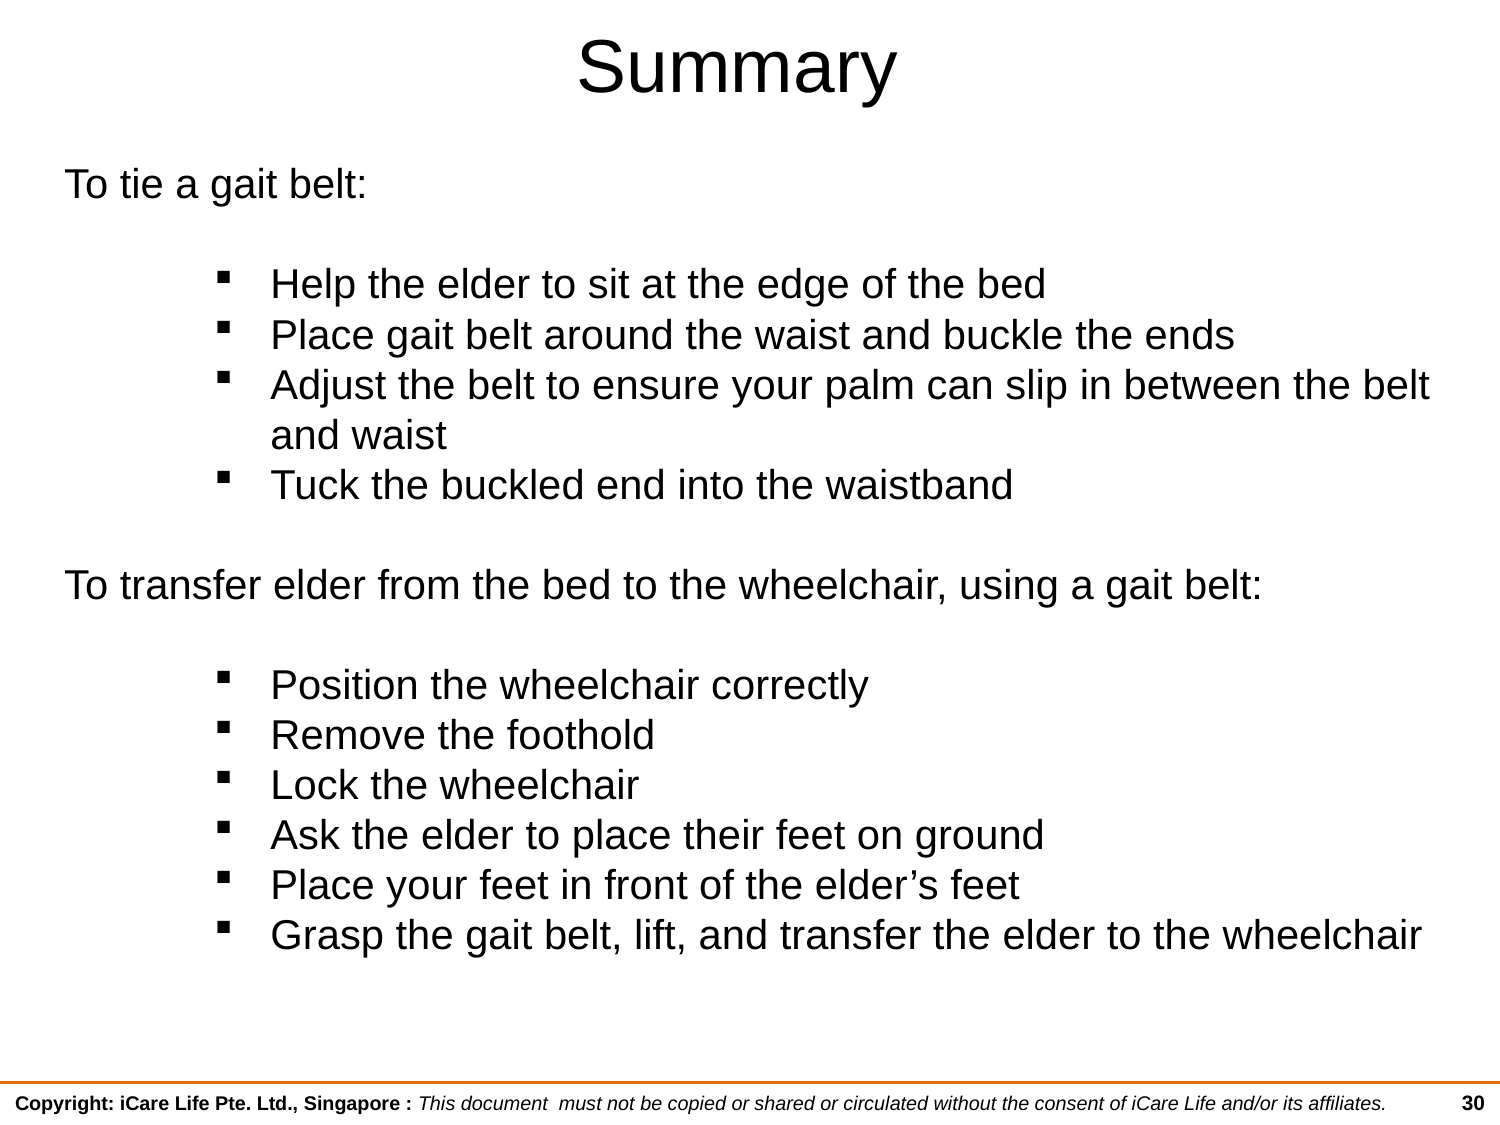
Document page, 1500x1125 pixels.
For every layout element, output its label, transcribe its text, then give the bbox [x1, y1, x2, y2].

title Summary [62, 5, 1413, 119]
text_box 30 [1447, 1082, 1500, 1122]
text_box To tie a gait belt: Help the elder to sit at the edge of the bed Place gait belt around the waist and buckle the ends Adjust the belt to ensure your palm can slip in between the belt and waist Tuck the buckled end into the waistband To transfer elder from the bed to the wheelchair, using a gait belt: Position the wheelchair correctly Remove the foothold Lock the wheelchair Ask the elder to place their feet on ground Place your feet in front of the elder’s feet Grasp the gait belt, lift, and transfer the elder to the wheelchair [49, 149, 1463, 965]
